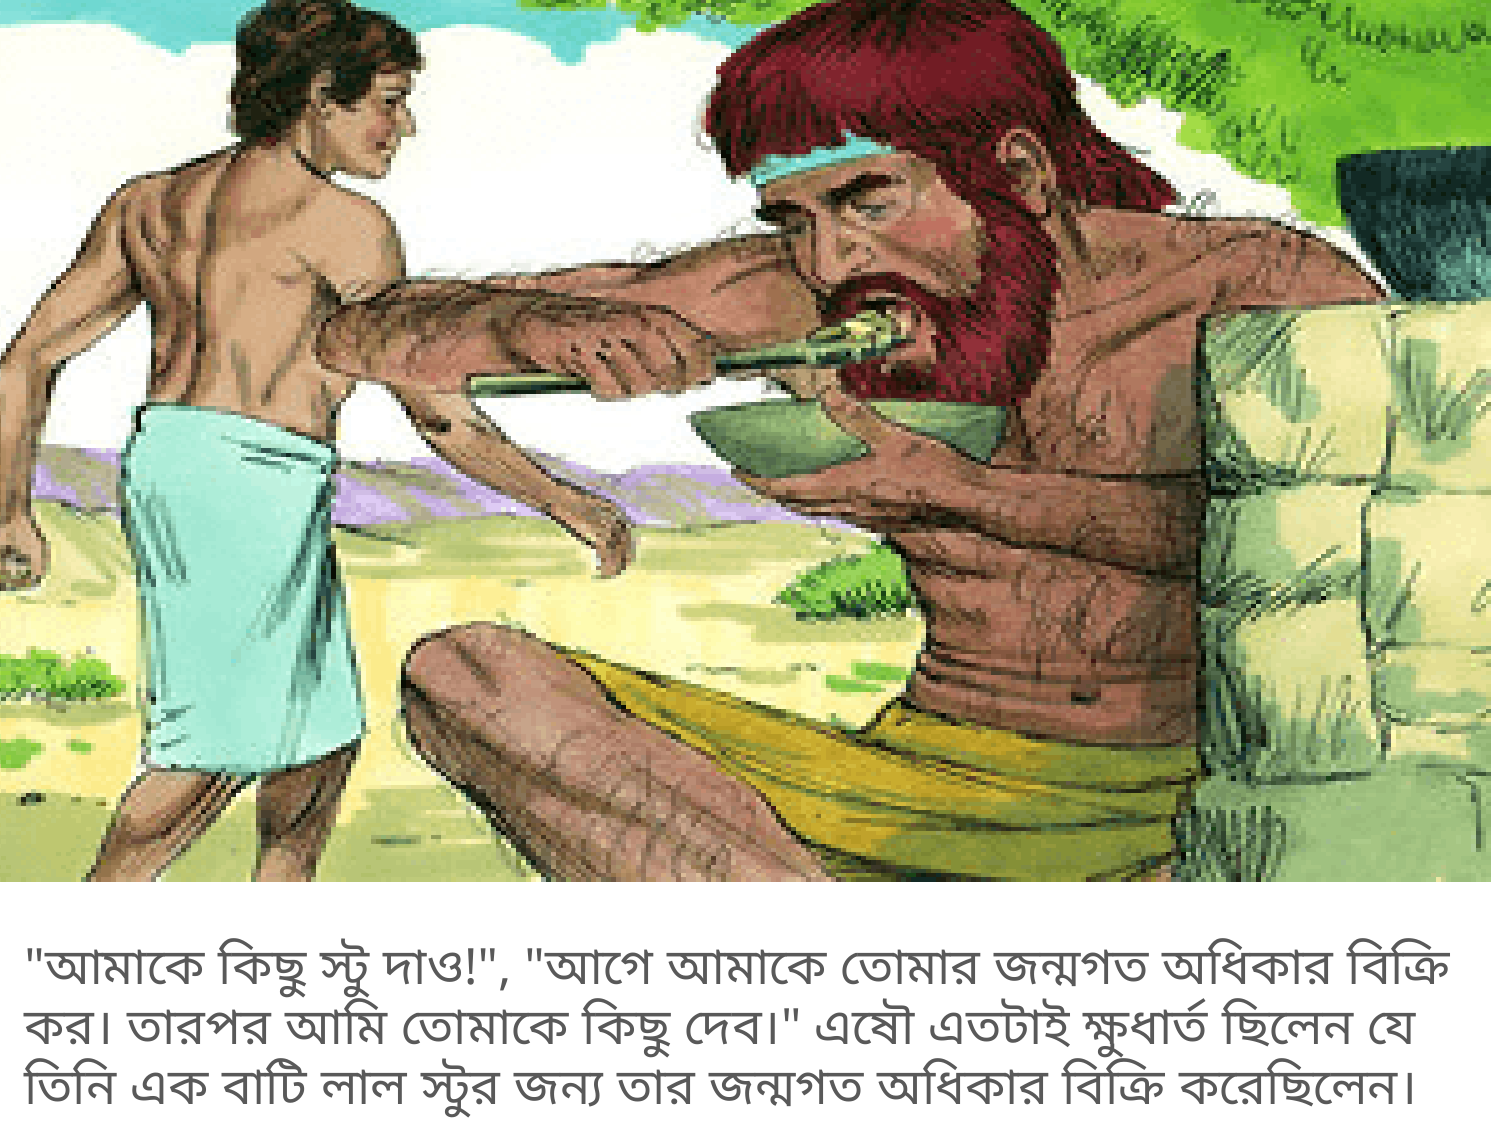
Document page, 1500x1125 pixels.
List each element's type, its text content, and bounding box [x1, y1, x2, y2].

text_box "আমাকে কিছু স্টু দাও!", "আগে আমাকে তোমার জন্মগত অধিকার বিক্রি কর। তারপর আমি তোমাকে কিছু দেব।" এষৌ এতটাই ক্ষুধার্ত ছিলেন যে তিনি এক বাটি লাল স্টুর জন্য তার জন্মগত অধিকার বিক্রি করেছিলেন। [9, 927, 1495, 1123]
picture [0, 0, 1491, 882]
